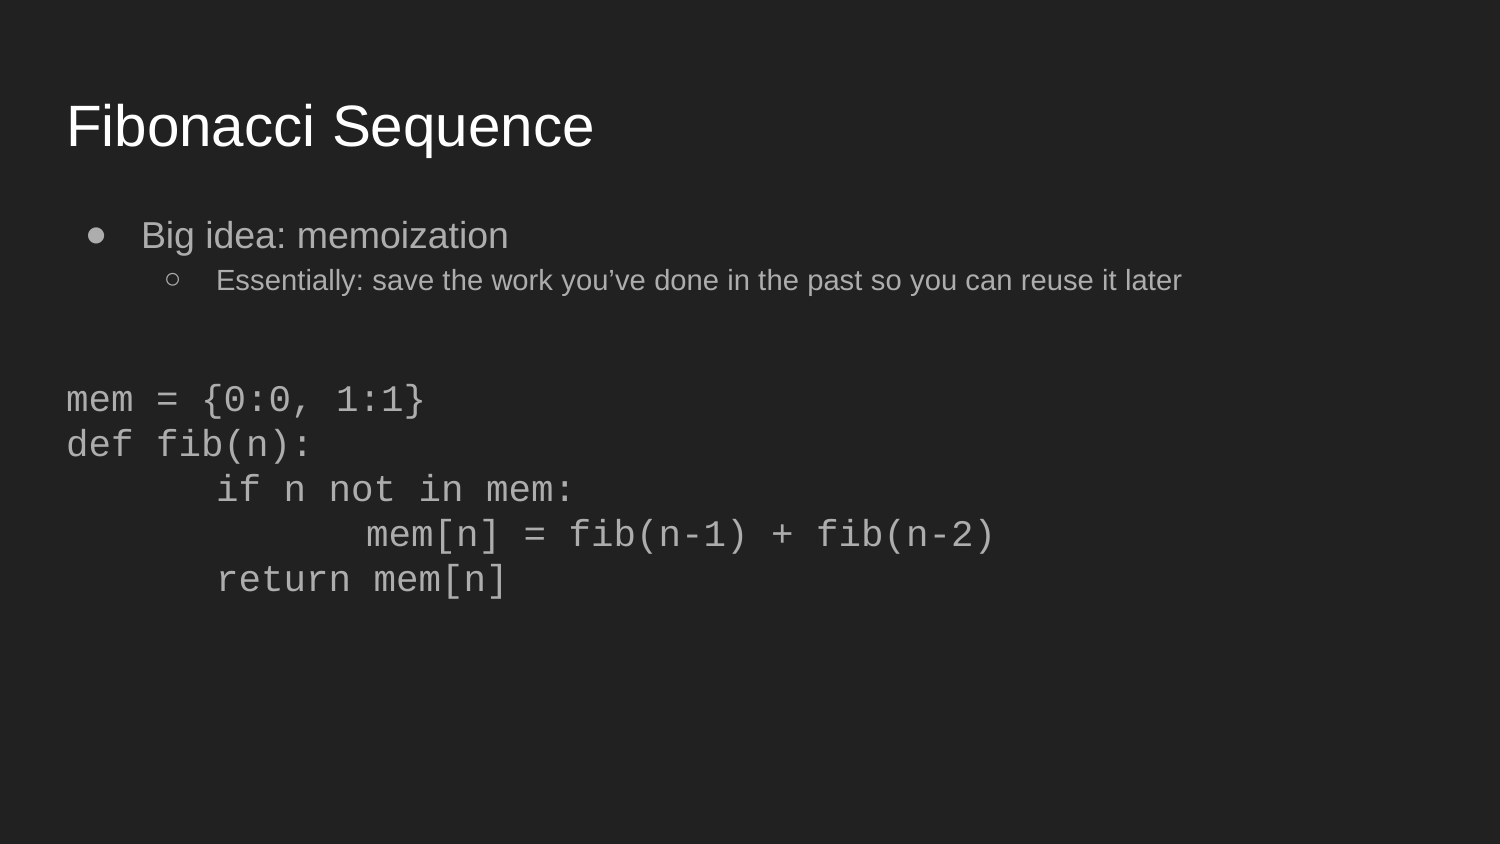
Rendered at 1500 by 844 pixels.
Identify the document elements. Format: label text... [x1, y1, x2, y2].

list Big idea: memoization Essentially: save the work you’ve done in the past so you can reuse it later mem = {0:0, 1:1} def fib(n): if n not in mem: mem[n] = fib(n-1) + fib(n-2) return mem[n] [51, 189, 1449, 750]
title Fibonacci Sequence [51, 72, 1449, 167]
